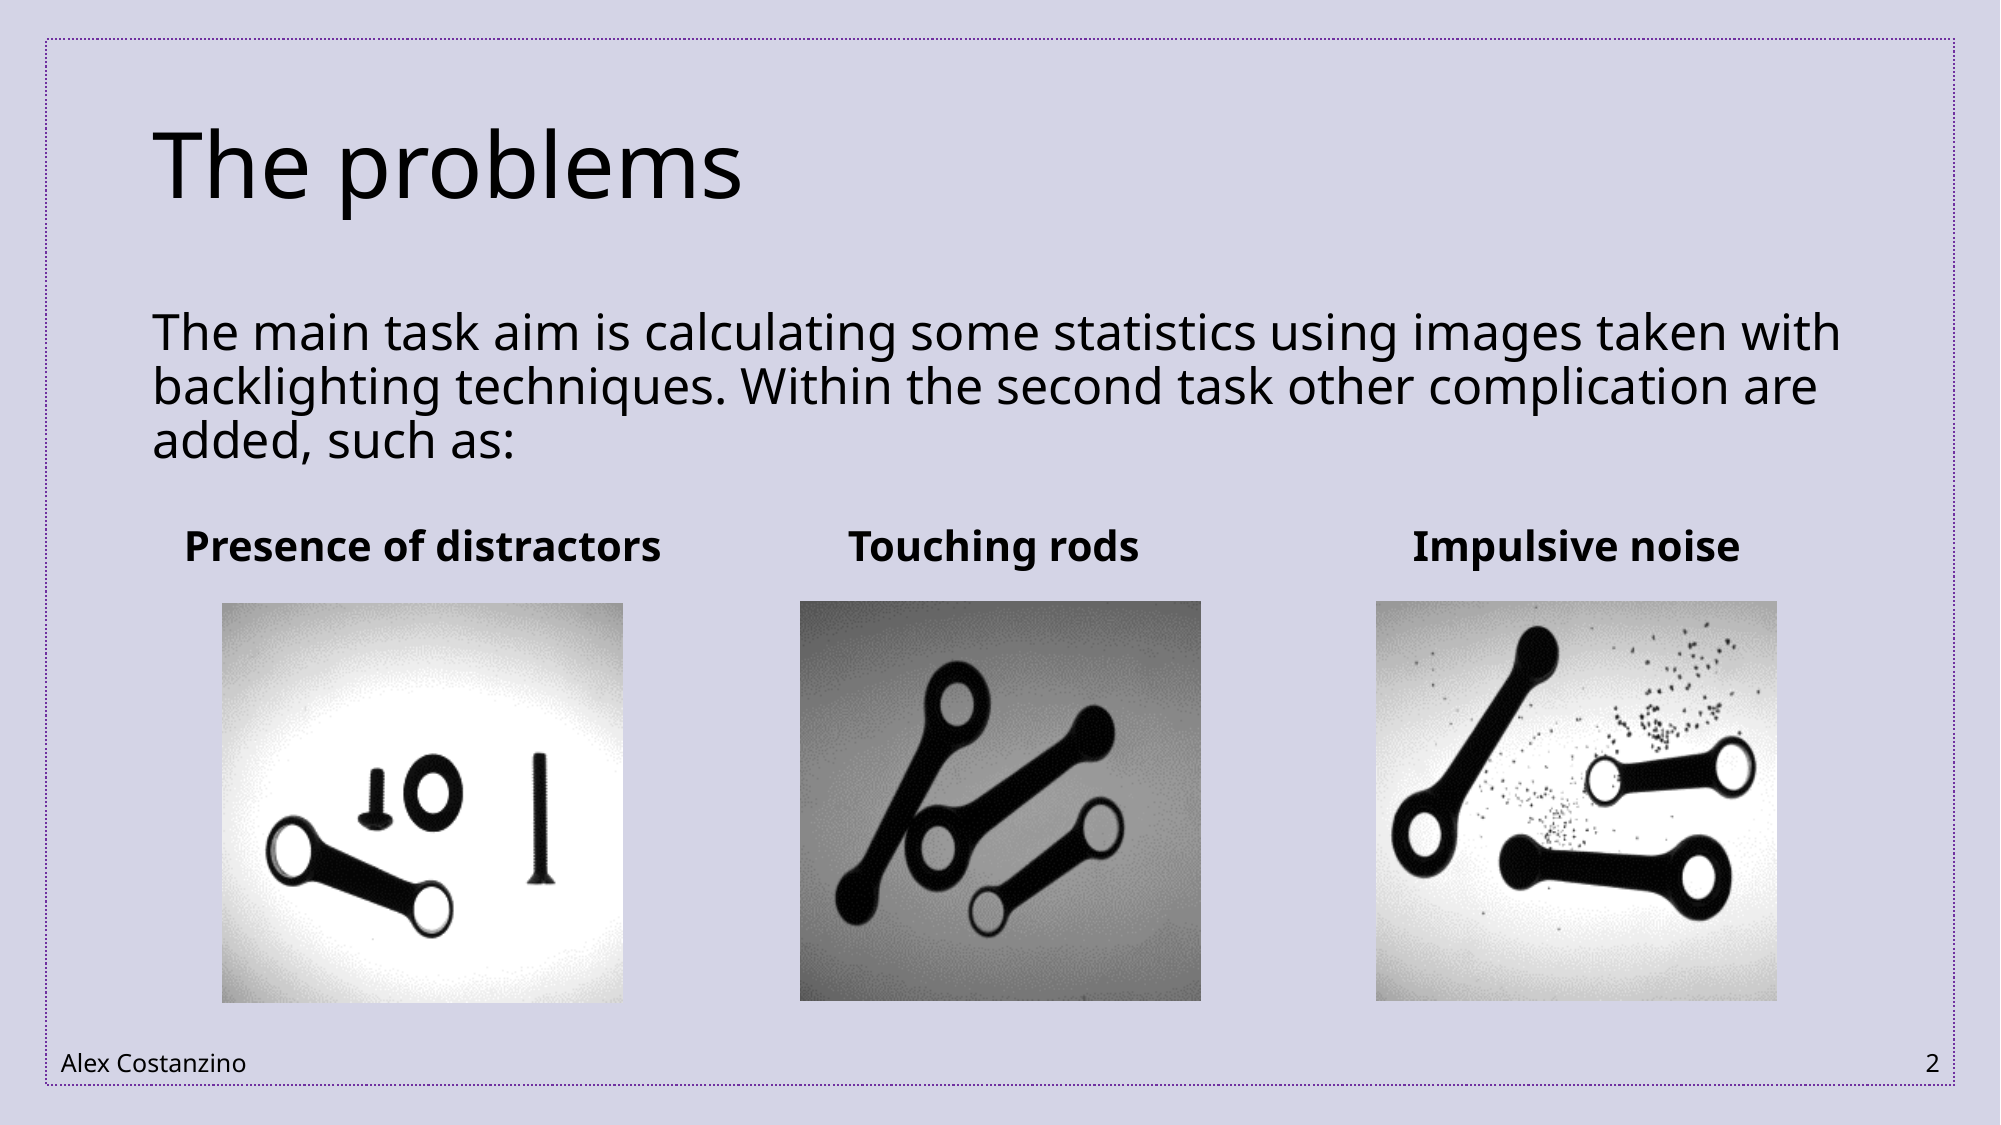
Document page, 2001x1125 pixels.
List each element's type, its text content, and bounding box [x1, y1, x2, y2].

text_box [45, 38, 1955, 1086]
text_box Presence of distractors [137, 511, 708, 577]
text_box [222, 601, 1777, 1003]
text_box Touching rods [708, 511, 1280, 577]
text_box Impulsive noise [1291, 511, 1863, 577]
